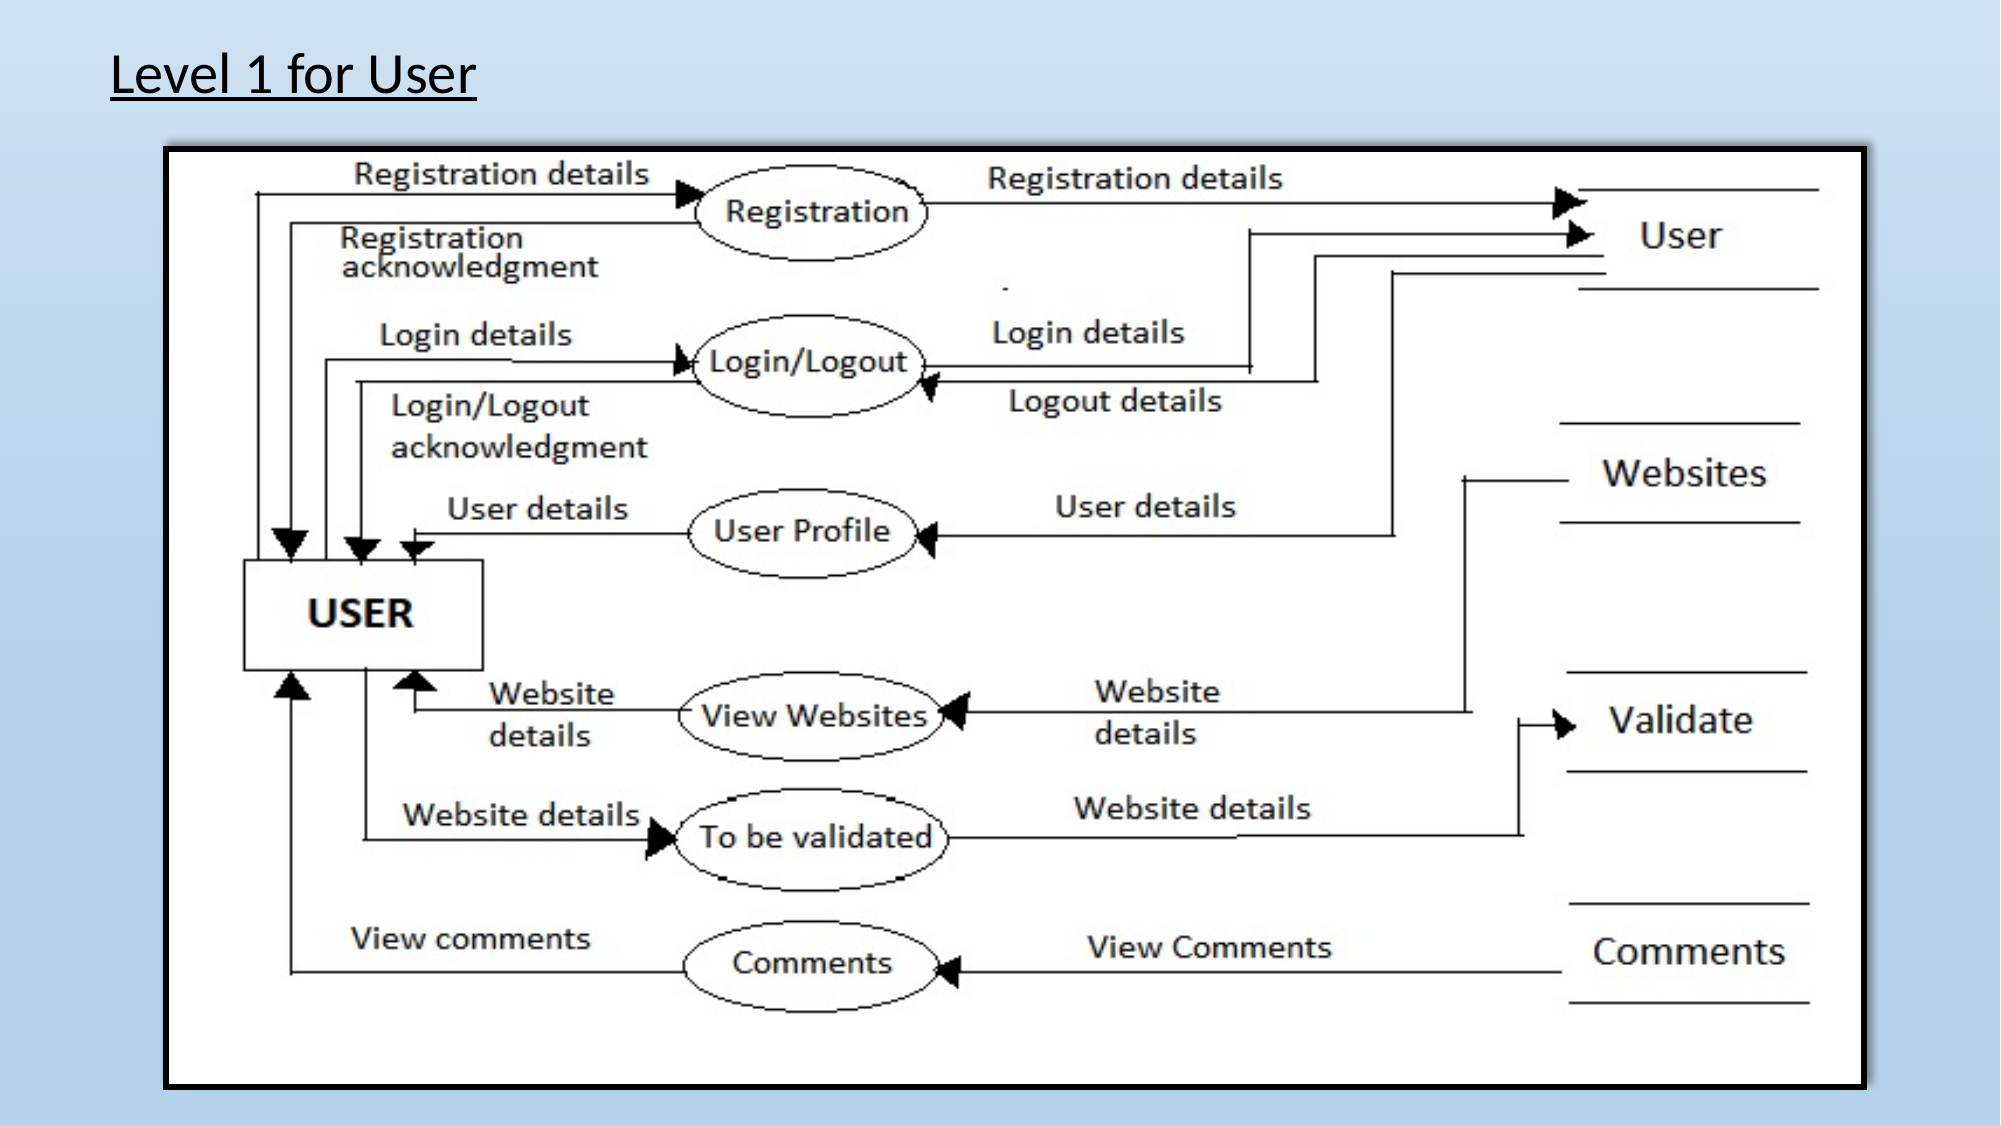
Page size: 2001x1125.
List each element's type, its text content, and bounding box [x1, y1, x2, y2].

picture [168, 152, 1862, 1084]
list Level 1 for User [95, 35, 1821, 750]
